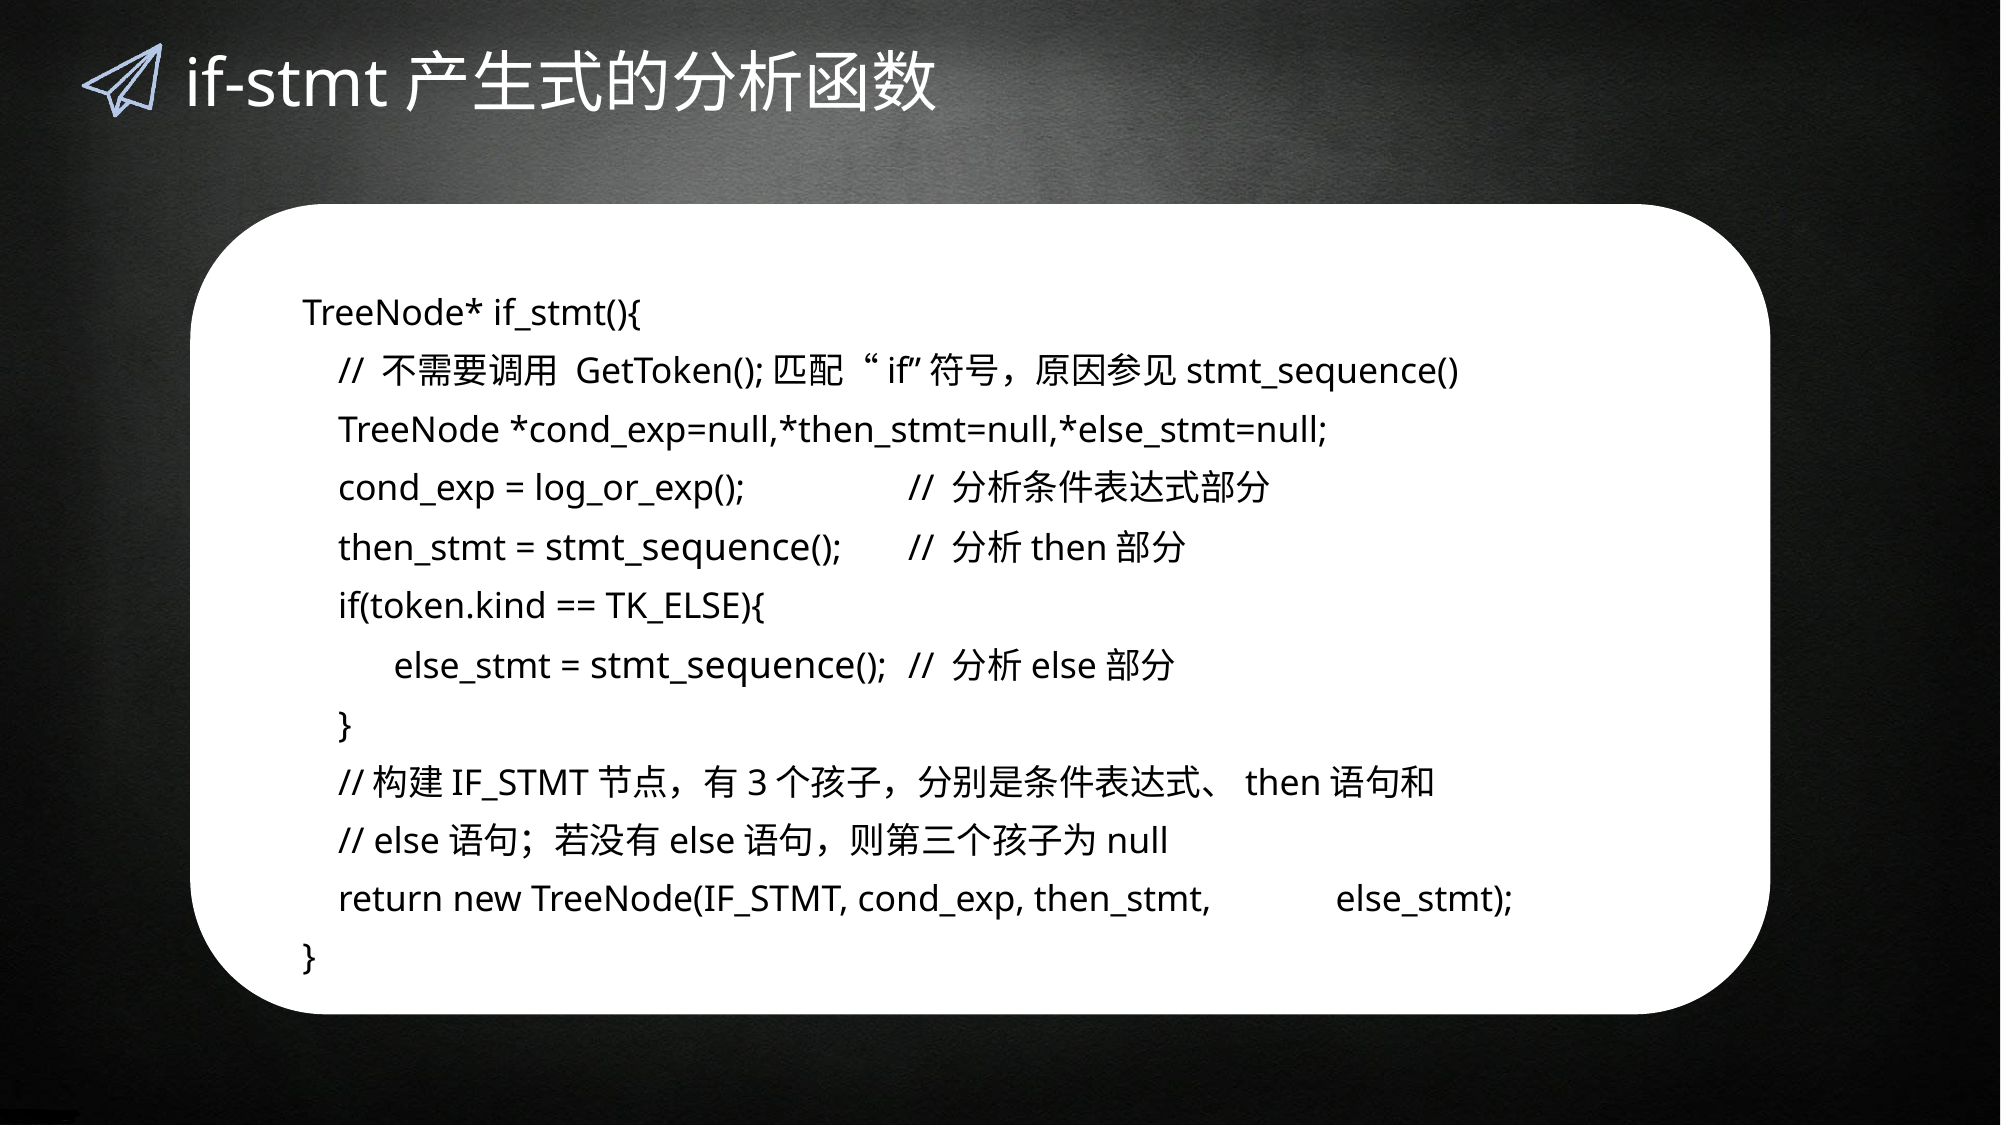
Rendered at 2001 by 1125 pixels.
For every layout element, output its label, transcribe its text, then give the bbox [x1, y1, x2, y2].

text_box [248, 182, 1752, 578]
picture [0, 0, 2001, 1125]
text_box [190, 228, 1771, 1015]
list TreeNode* if_stmt(){ // 不需要调用 GetToken();匹配“if”符号，原因参见stmt_sequence() TreeNode *cond_exp=null,*then_stmt=null,*else_stmt=null; cond_exp = log_or_exp(); // 分析条件表达式部分 then_stmt = stmt_sequence(); // 分析then部分 if(token.kind == TK_ELSE){ else_stmt = stmt_sequence(); // 分析else部分 } //构建IF_STMT节点，有3个孩子，分别是条件表达式、then语句和 // else语句；若没有else语句，则第三个孩子为null return new TreeNode(IF_STMT, cond_exp, then_stmt, else_stmt); } [287, 287, 1713, 988]
text_box if-stmt产生式的分析函数 [170, 32, 1089, 127]
